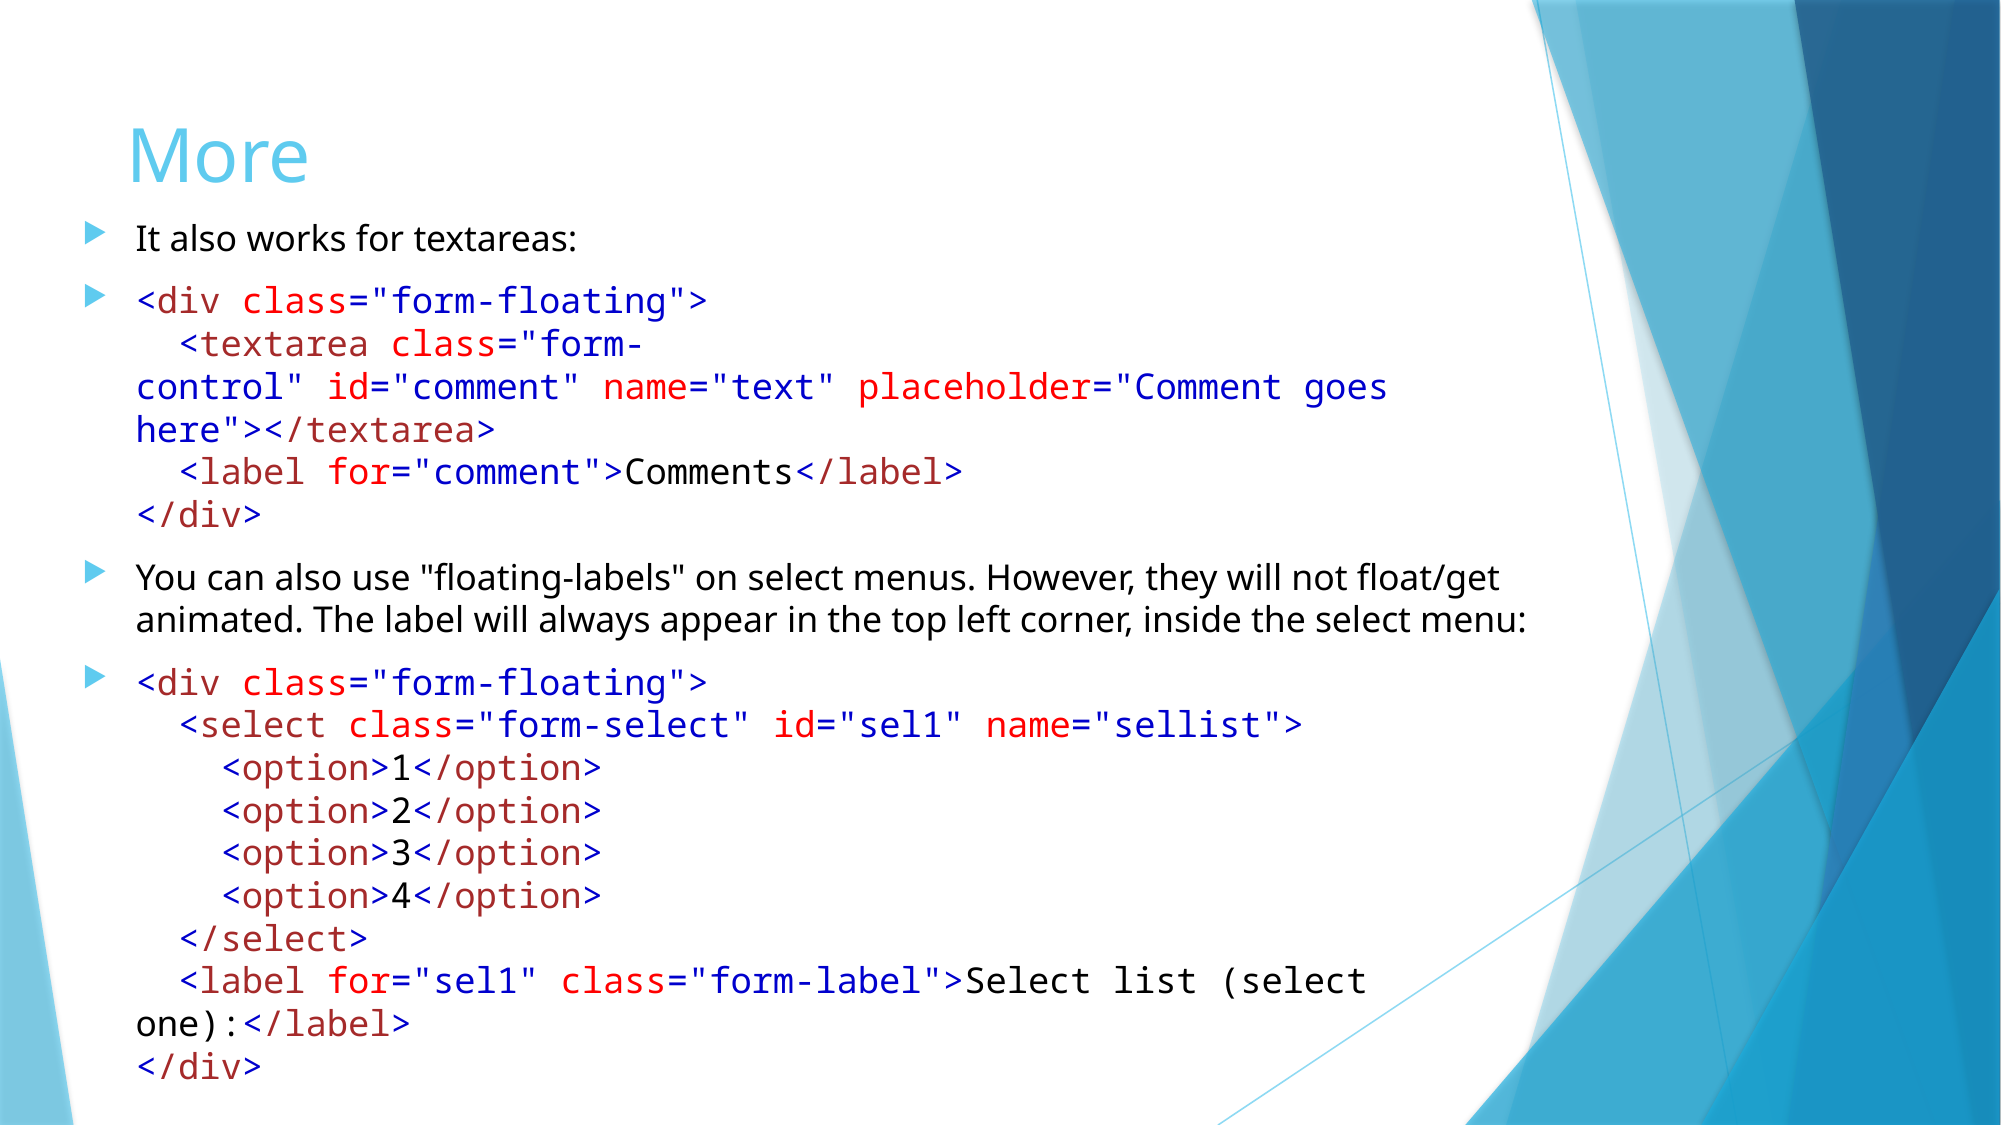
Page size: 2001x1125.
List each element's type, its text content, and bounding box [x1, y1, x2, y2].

title More [111, 99, 1522, 208]
list It also works for textareas: <div class="form-floating"> <textarea class="form-control" id="comment" name="text" placeholder="Comment goes here"></textarea> <label for="comment">Comments</label> </div> You can also use "floating-labels" on select menus. However, they will not float/get animated. The label will always appear in the top left corner, inside the select menu: <div class="form-floating"> <select class="form-select" id="sel1" name="sellist"> <option>1</option> <option>2</option> <option>3</option> <option>4</option> </select> <label for="sel1" class="form-label">Select list (select one):</label> </div> [67, 208, 1632, 1103]
